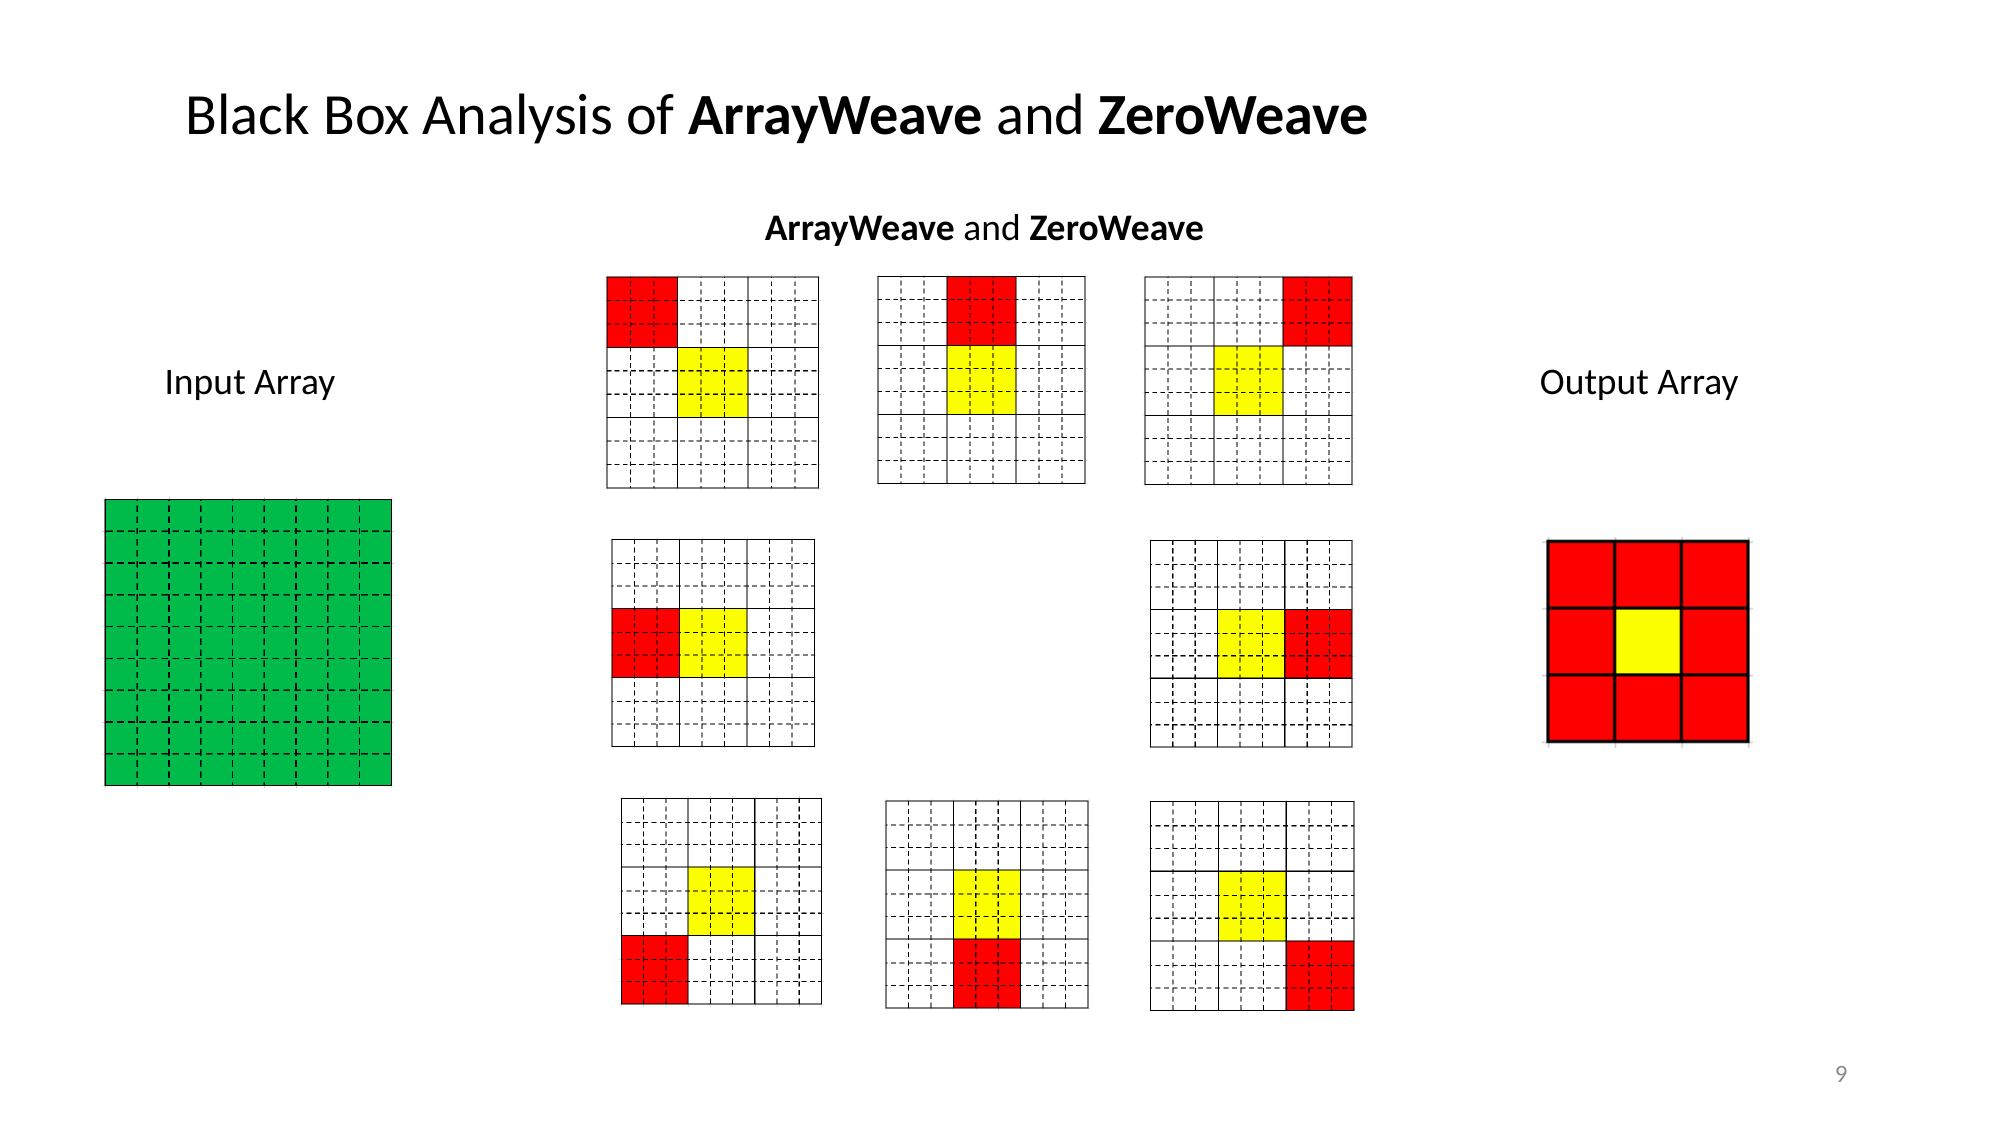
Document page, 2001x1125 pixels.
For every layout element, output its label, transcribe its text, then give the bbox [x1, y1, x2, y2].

text_box ArrayWeave and ZeroWeave [750, 195, 1275, 256]
picture [876, 274, 1088, 486]
picture [1143, 275, 1354, 487]
picture [1149, 539, 1354, 748]
picture [102, 497, 394, 789]
text_box Black Box Analysis of ArrayWeave and ZeroWeave [171, 68, 1413, 154]
text_box Input Array [149, 349, 394, 410]
picture [1149, 800, 1355, 1011]
picture [605, 275, 821, 490]
picture [610, 537, 816, 748]
picture [1542, 537, 1753, 748]
picture [884, 799, 1090, 1010]
picture [619, 796, 824, 1007]
slide_number 9 [1412, 1042, 1863, 1103]
text_box Output Array [1525, 349, 1770, 410]
